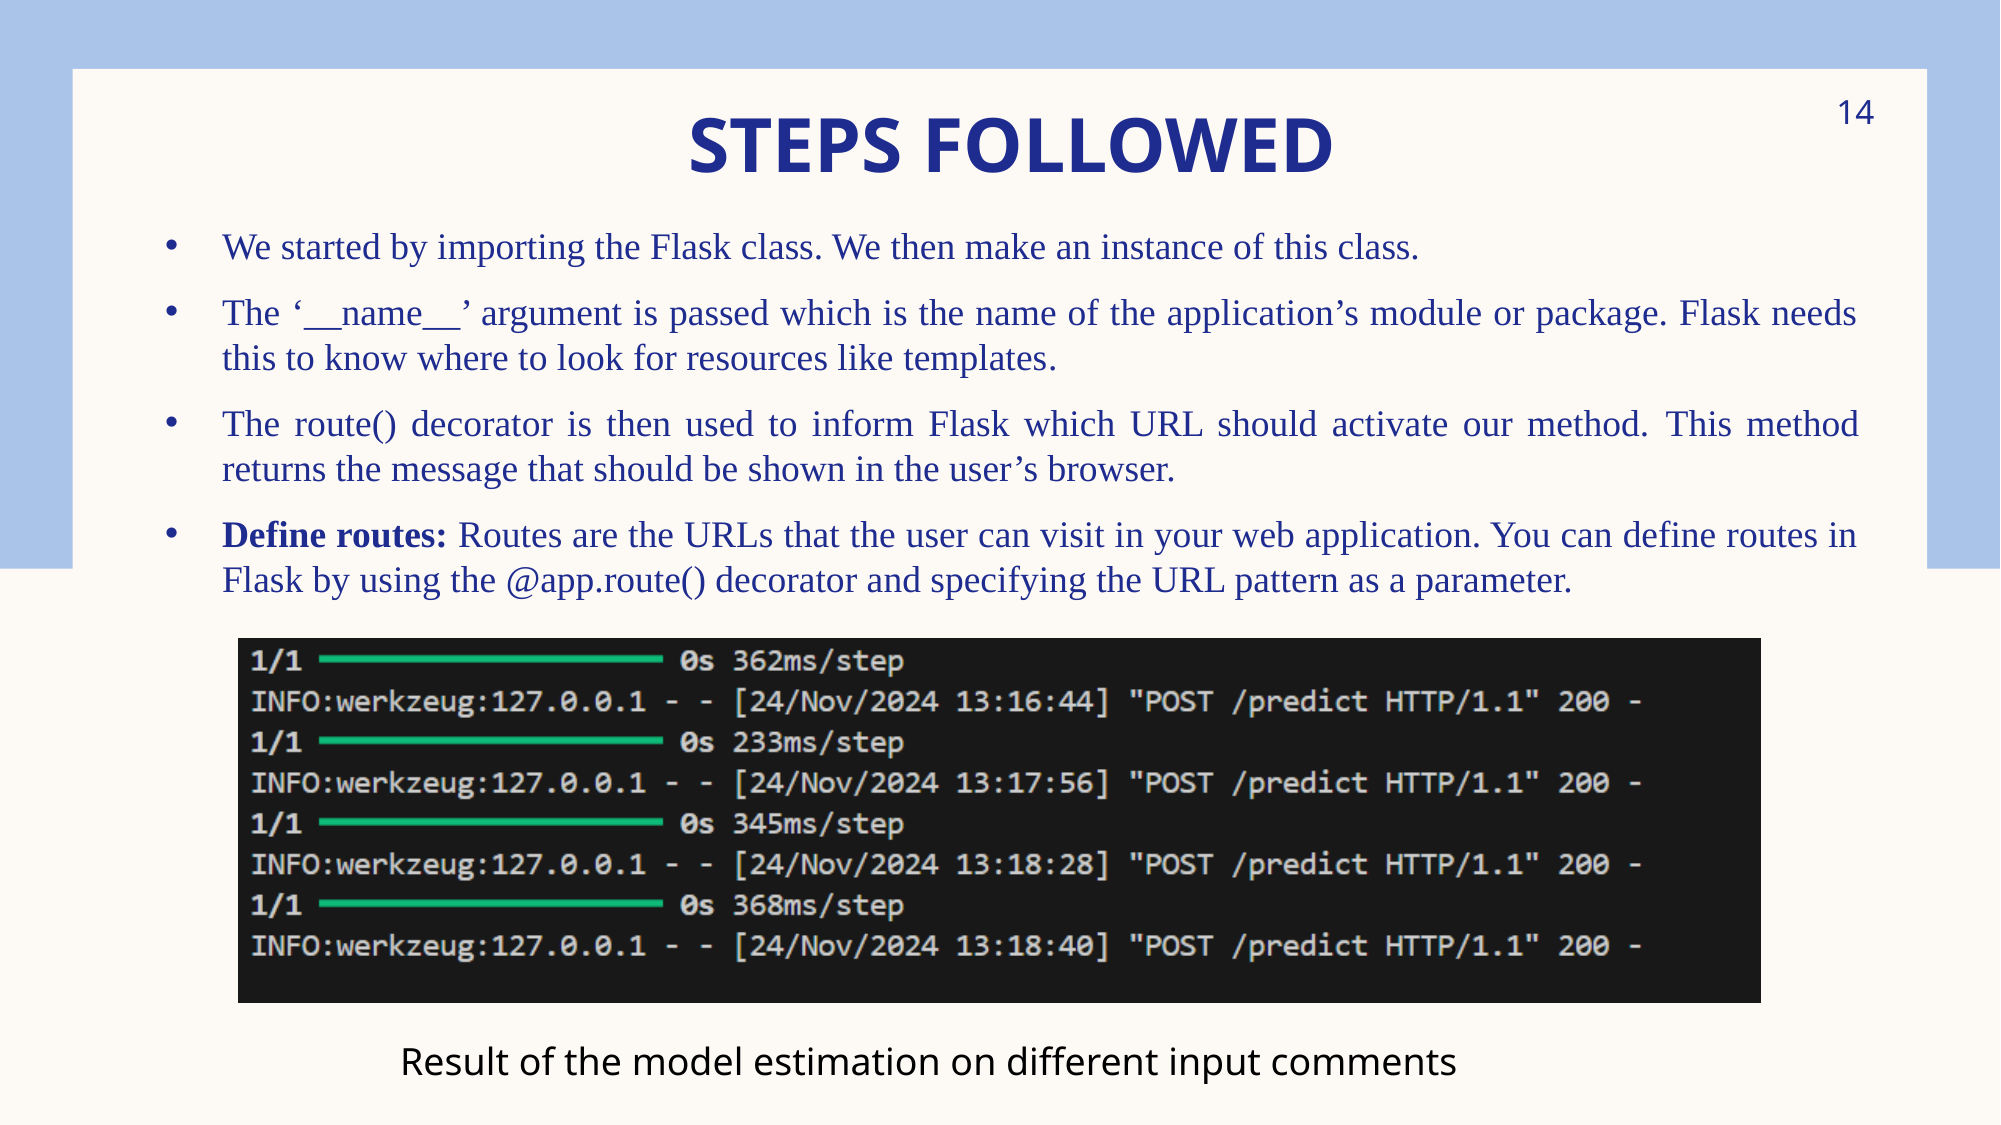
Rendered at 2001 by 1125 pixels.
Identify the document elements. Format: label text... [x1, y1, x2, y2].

slide_number 14 [1699, 75, 1875, 153]
picture [238, 638, 1761, 1003]
title STEPS FOLLOWED [150, 75, 1875, 188]
text_box Result of the model estimation on different input comments [385, 1030, 1639, 1091]
list We started by importing the Flask class. We then make an instance of this class. The ‘__name__’ argument is passed which is the name of the application’s module or package. Flask needs this to know where to look for resources like templates. The route() decorator is then used to inform Flask which URL should activate our method. This method returns the message that should be shown in the user’s browser. Define routes: Routes are the URLs that the user can visit in your web application. You can define routes in Flask by using the @app.route() decorator and specifying the URL pattern as a parameter. [150, 206, 1875, 1125]
